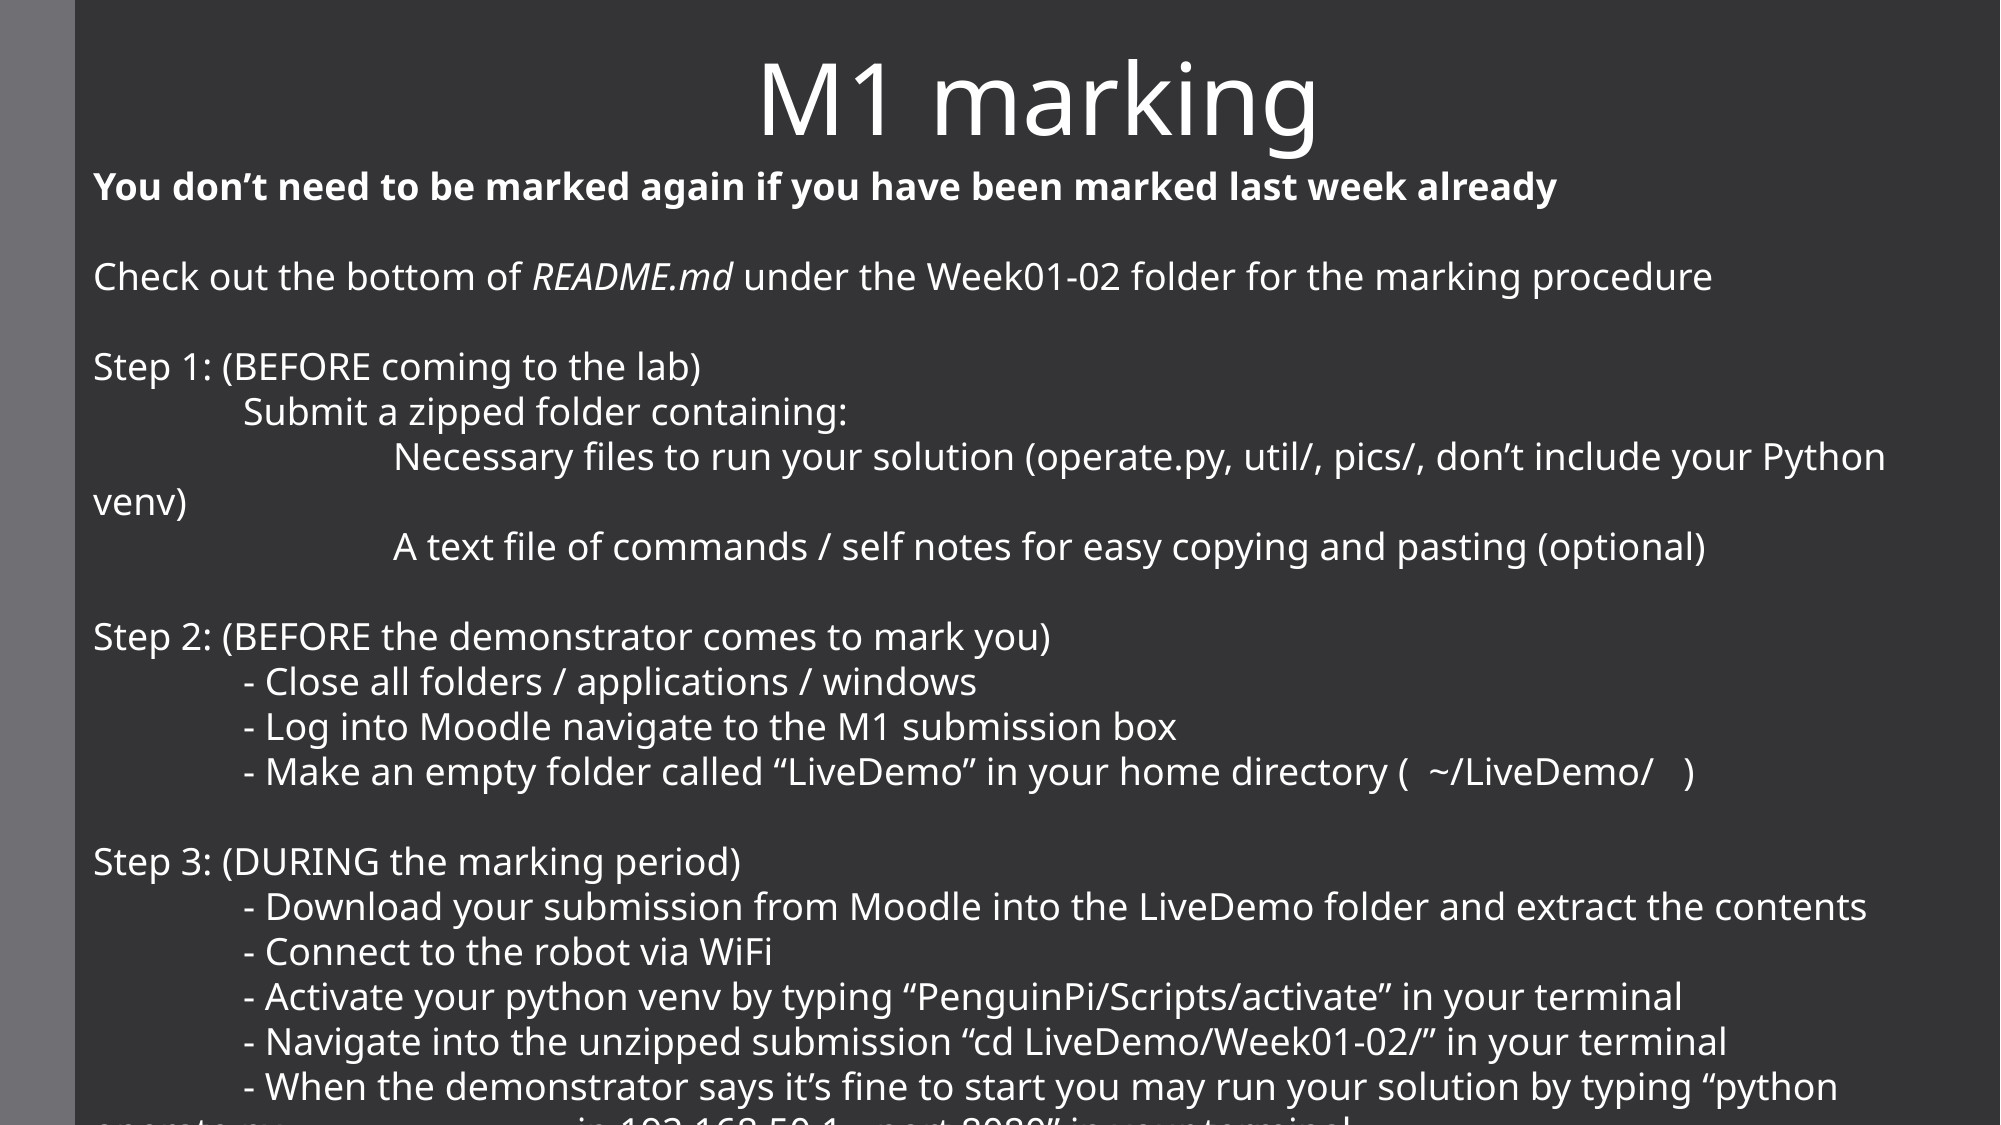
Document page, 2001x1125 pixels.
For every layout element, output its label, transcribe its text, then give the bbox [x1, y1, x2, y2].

text_box M1 marking [78, 28, 2000, 163]
text_box You don’t need to be marked again if you have been marked last week already Check out the bottom of README.md under the Week01-02 folder for the marking procedure Step 1: (BEFORE coming to the lab) Submit a zipped folder containing: Necessary files to run your solution (operate.py, util/, pics/, don’t include your Python venv) A text file of commands / self notes for easy copying and pasting (optional) Step 2: (BEFORE the demonstrator comes to mark you) - Close all folders / applications / windows - Log into Moodle navigate to the M1 submission box - Make an empty folder called “LiveDemo” in your home directory ( ~/LiveDemo/ ) Step 3: (DURING the marking period) - Download your submission from Moodle into the LiveDemo folder and extract the contents - Connect to the robot via WiFi - Activate your python venv by typing “PenguinPi/Scripts/activate” in your terminal - Navigate into the unzipped submission “cd LiveDemo/Week01-02/” in your terminal - When the demonstrator says it’s fine to start you may run your solution by typing “python operate.py --ip 192.168.50.1 --port 8080” in your terminal [78, 155, 1970, 1125]
